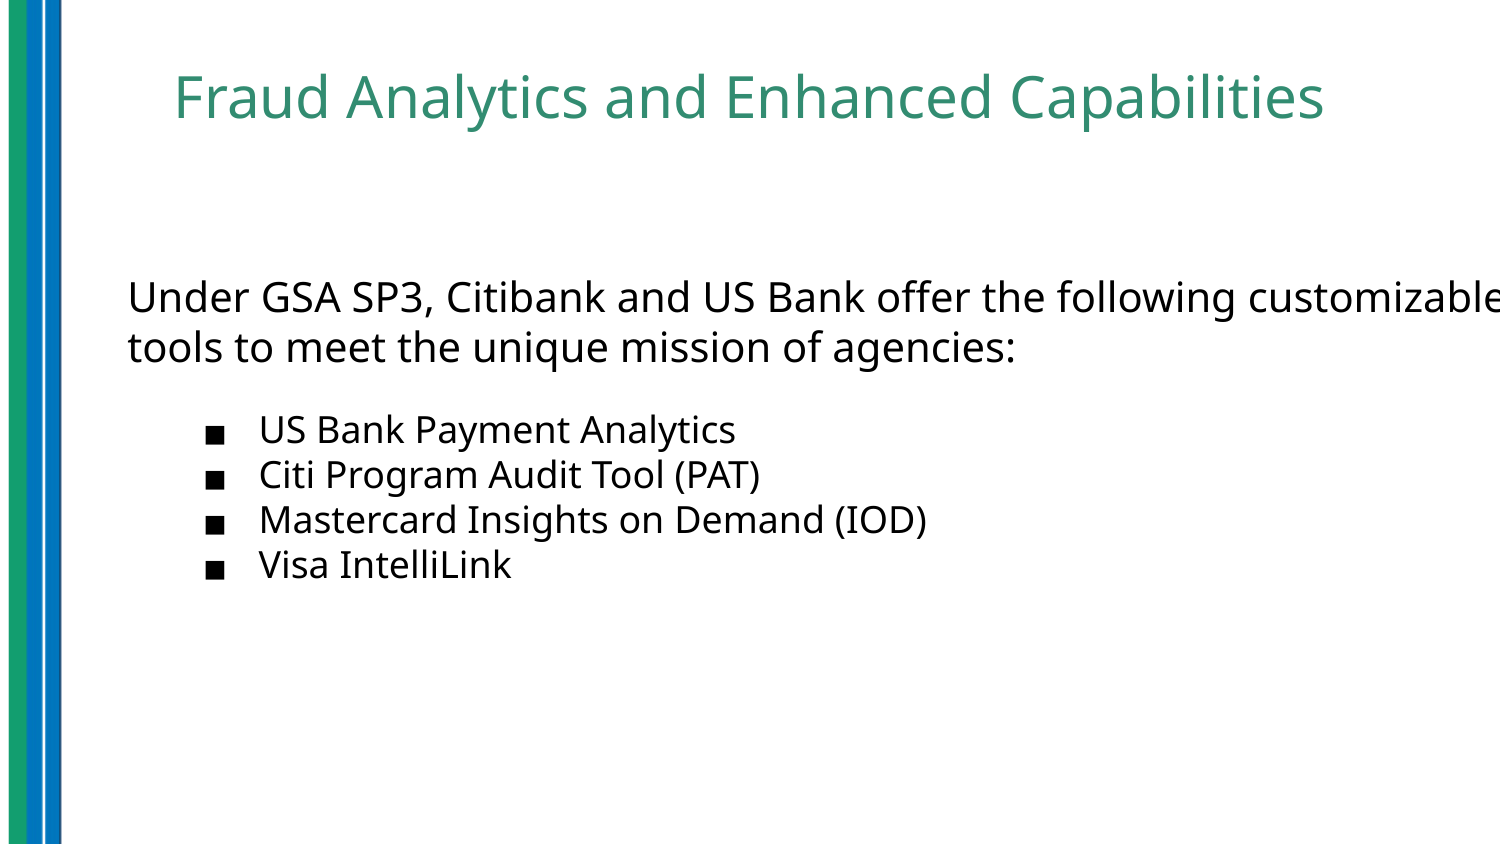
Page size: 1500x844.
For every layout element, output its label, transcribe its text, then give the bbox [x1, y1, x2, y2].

picture [29, 0, 1500, 844]
title Fraud Analytics and Enhanced Capabilities [112, 42, 1387, 148]
picture [0, 0, 26, 844]
text_box Under GSA SP3, Citibank and US Bank offer the following customizable tools to meet the unique mission of agencies: US Bank Payment Analytics Citi Program Audit Tool (PAT) Mastercard Insights on Demand (IOD) Visa IntelliLink [112, 263, 1500, 739]
